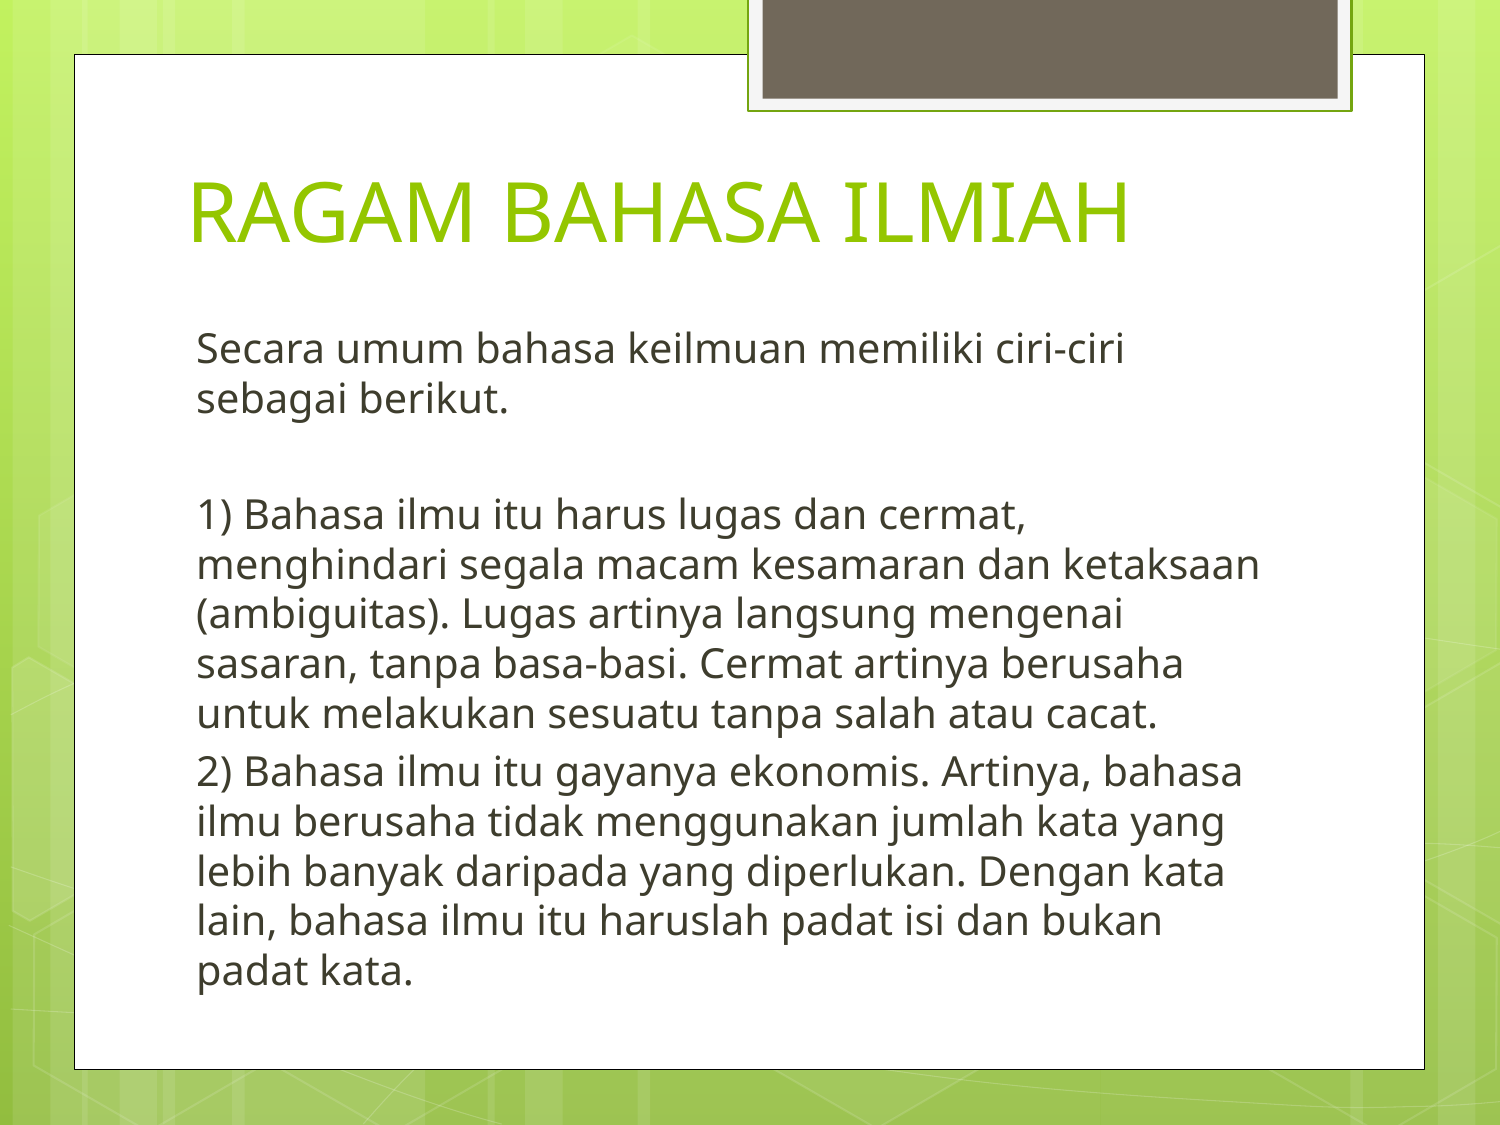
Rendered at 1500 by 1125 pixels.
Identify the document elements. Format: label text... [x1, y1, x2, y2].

title RAGAM BAHASA ILMIAH [171, 137, 1324, 268]
list Secara umum bahasa keilmuan memiliki ciri-ciri sebagai berikut. 1) Bahasa ilmu itu harus lugas dan cermat, menghindari segala macam kesamaran dan ketaksaan (ambiguitas). Lugas artinya langsung mengenai sasaran, tanpa basa-basi. Cermat artinya berusaha untuk melakukan sesuatu tanpa salah atau cacat. 2) Bahasa ilmu itu gayanya ekonomis. Artinya, bahasa ilmu berusaha tidak menggunakan jumlah kata yang lebih banyak daripada yang diperlukan. Dengan kata lain, bahasa ilmu itu haruslah padat isi dan bukan padat kata. [171, 314, 1283, 1012]
